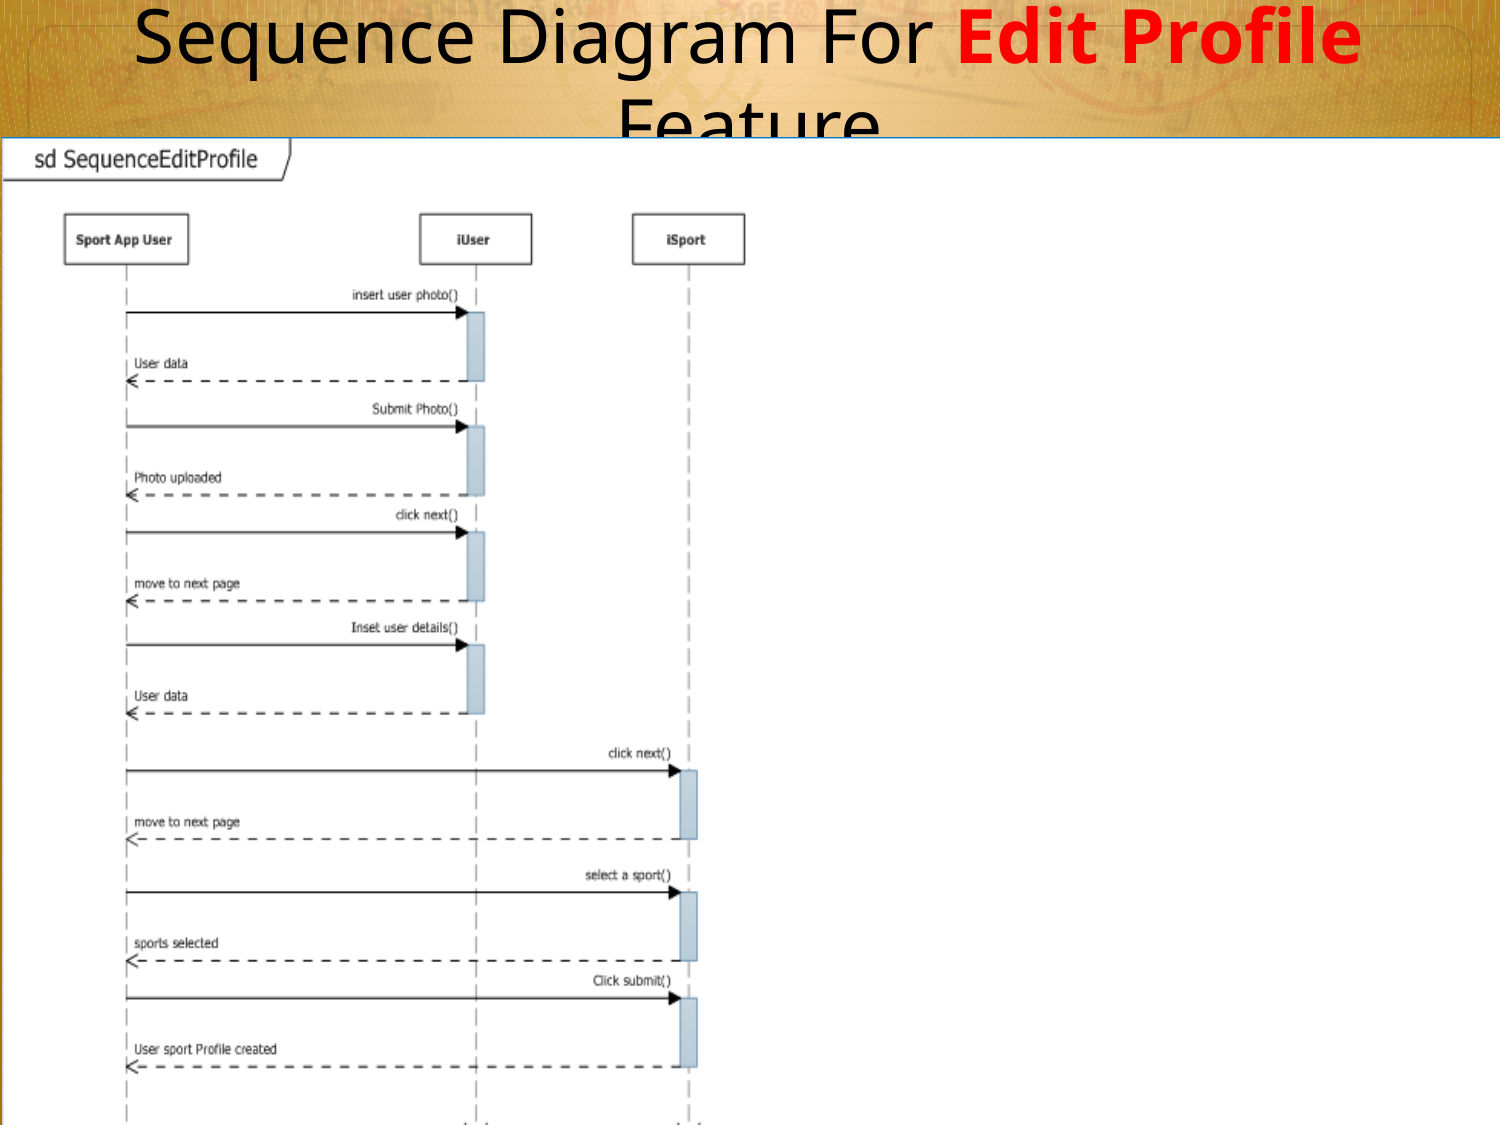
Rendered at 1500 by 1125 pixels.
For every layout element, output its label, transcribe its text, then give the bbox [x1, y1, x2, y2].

title Sequence Diagram For Edit Profile Feature [32, 0, 1466, 134]
picture [0, 0, 1500, 1125]
